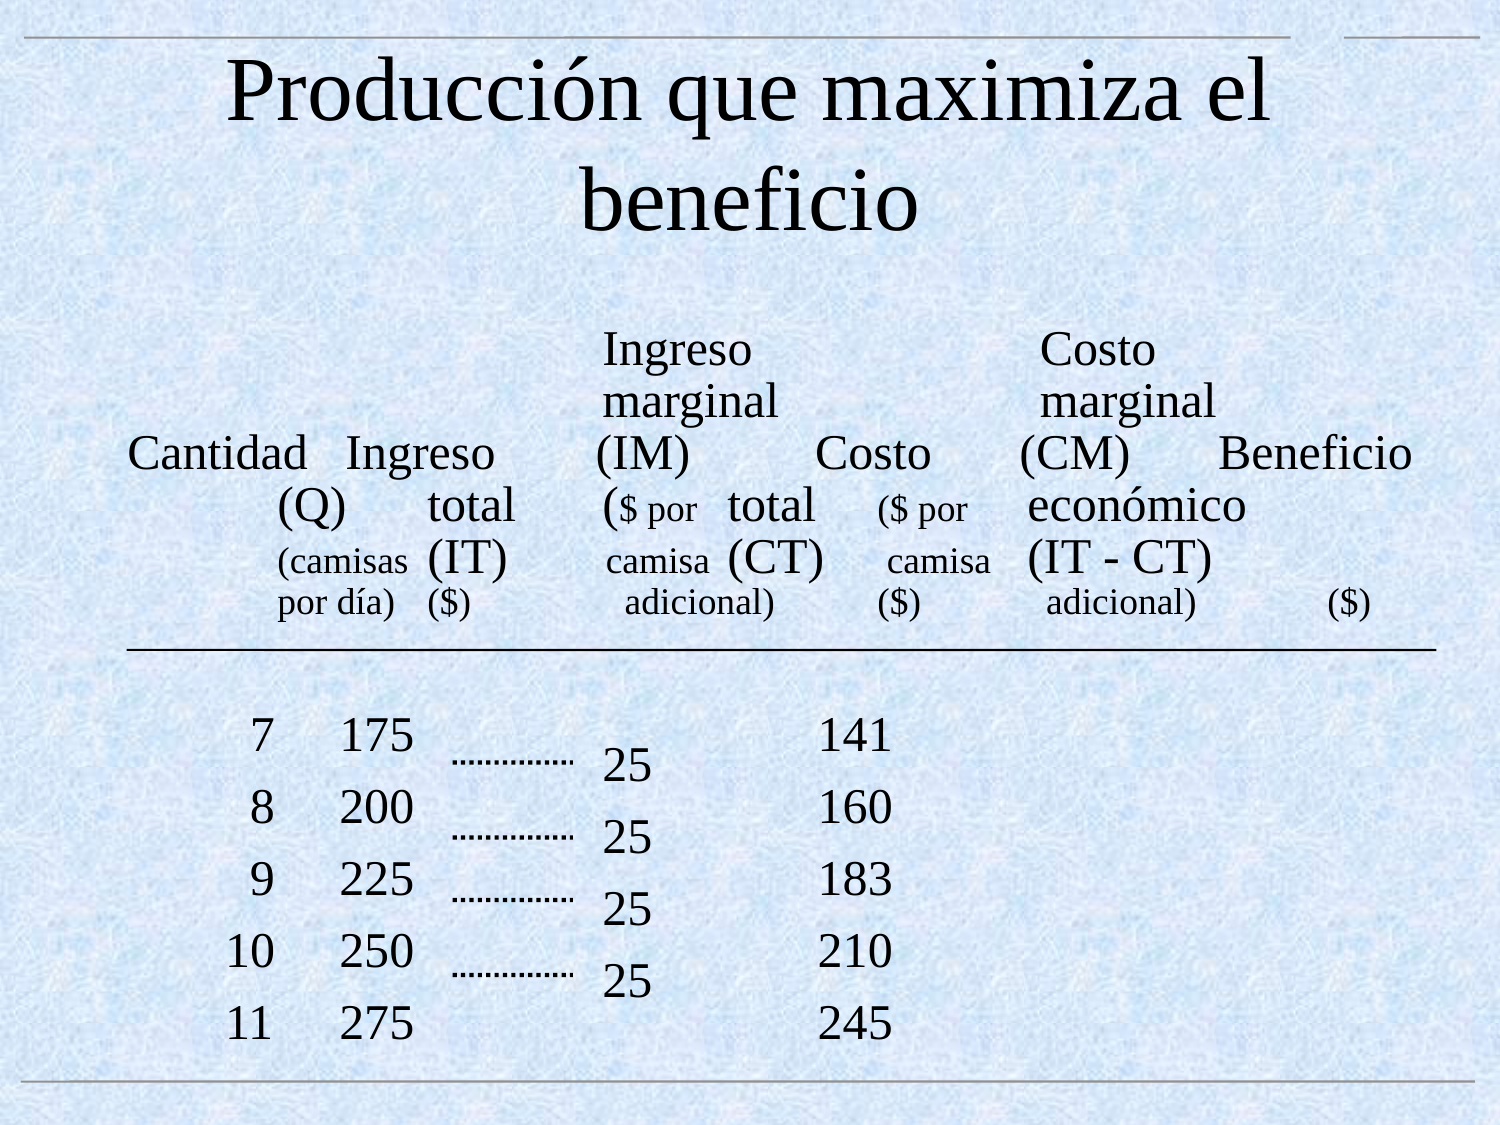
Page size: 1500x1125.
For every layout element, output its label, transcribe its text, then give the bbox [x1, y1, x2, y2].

picture [0, 0, 1500, 1125]
text_box 25 25 25 25 [587, 712, 668, 1016]
list Ingreso Costo marginal marginal Cantidad Ingreso (IM) Costo (CM) Beneficio (Q) total ($ por total ($ por económico (camisas (IT) camisa (CT) camisa (IT - CT) por día) ($) adicional) ($) adicional) ($) [111, 324, 1500, 663]
text_box [512, 1057, 988, 1100]
text_box 7 175 141 8 200 160 9 225 183 10 250 210 11 275 245 [210, 682, 1438, 1057]
text_box [112, 1024, 425, 1100]
title Producción que maximiza el beneficio [111, 56, 1388, 221]
